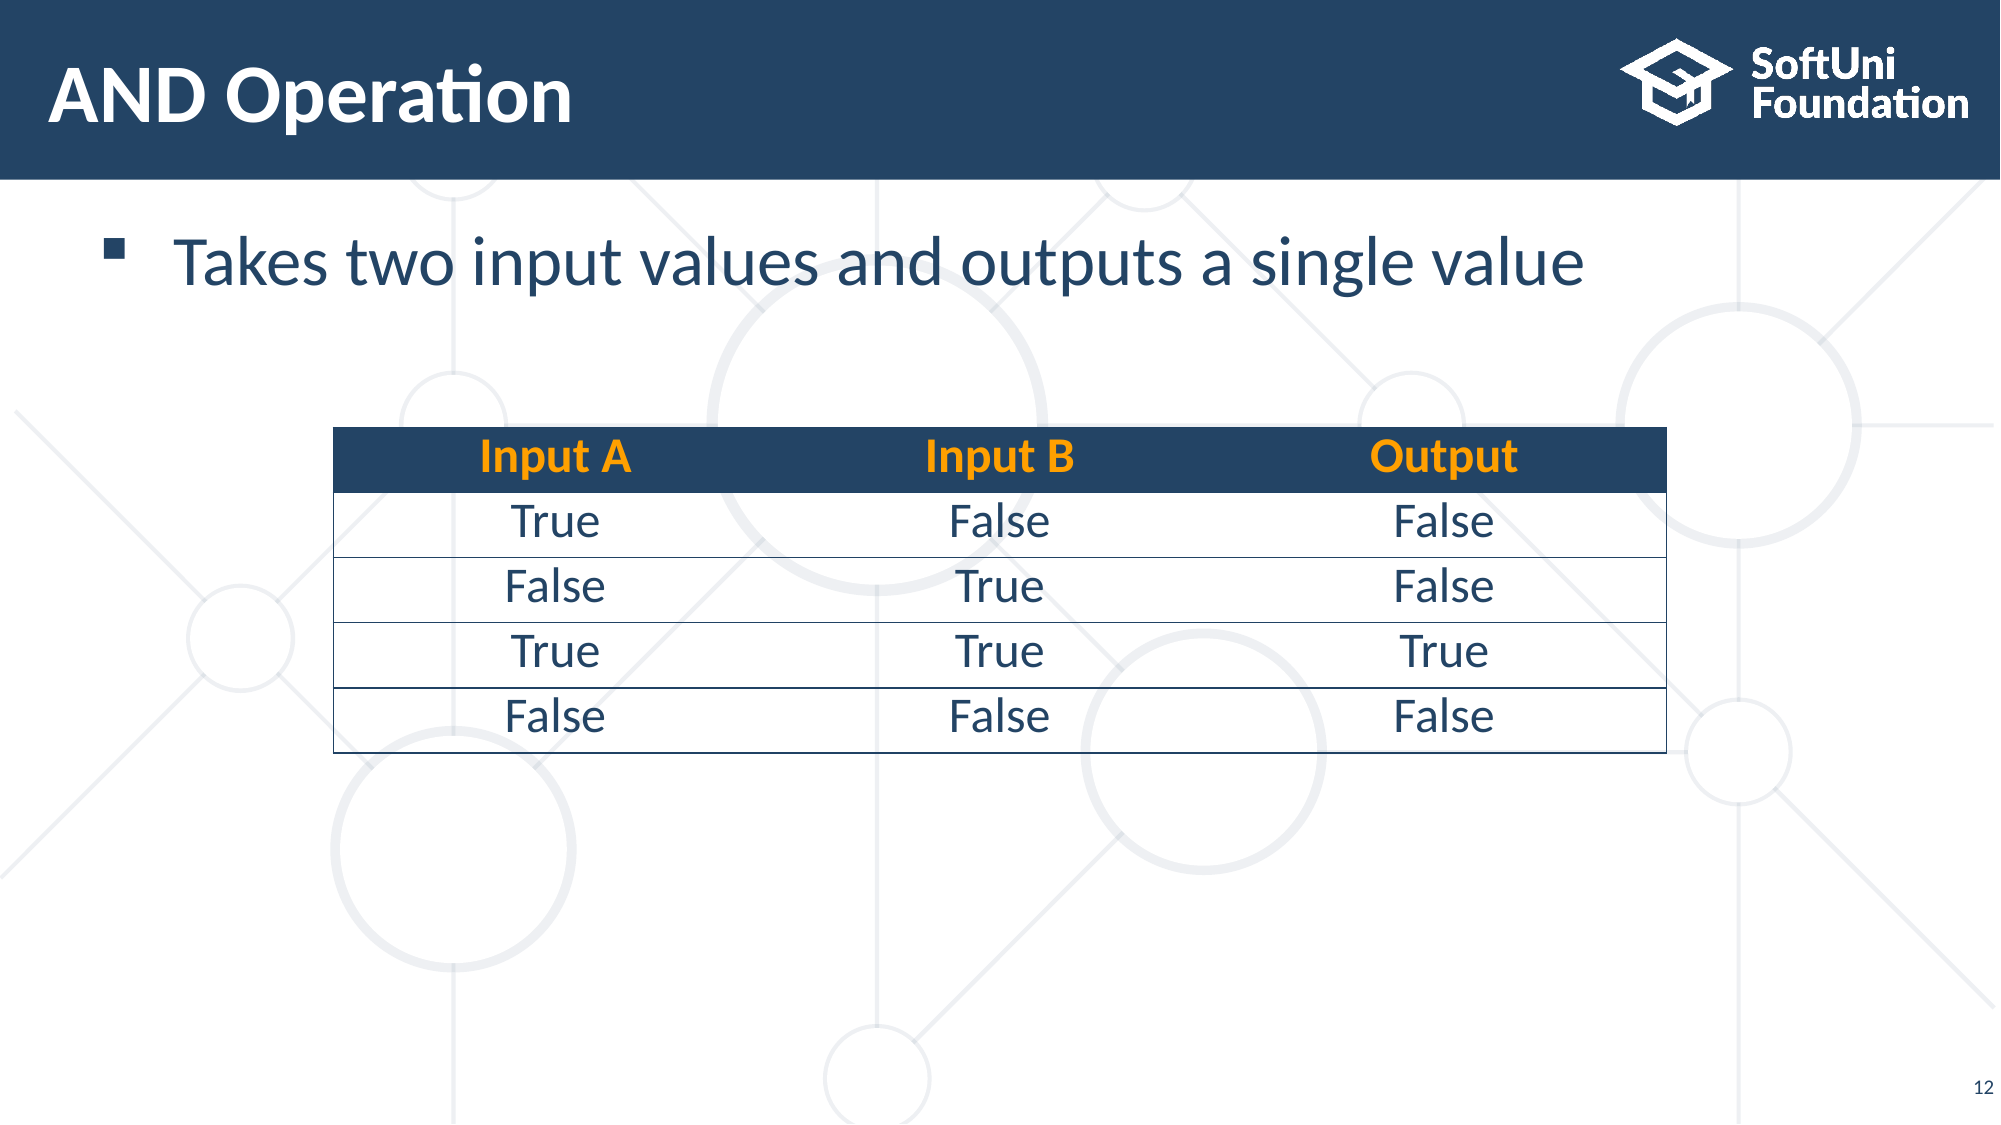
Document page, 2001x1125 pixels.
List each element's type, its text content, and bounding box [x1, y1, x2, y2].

slide_number 12 [1929, 1070, 2000, 1103]
table_header Output [1222, 428, 1666, 492]
table_cell True [334, 493, 778, 557]
table_cell True [778, 623, 1222, 687]
table_cell False [778, 493, 1222, 557]
table_cell False [1222, 493, 1666, 557]
picture [1619, 38, 1968, 126]
table_cell False [334, 558, 778, 622]
table_header Input B [778, 428, 1222, 492]
table_cell False [334, 689, 778, 752]
table_cell False [1222, 689, 1666, 752]
table_cell False [1222, 558, 1666, 622]
title AND Operation [31, 16, 1591, 162]
table_cell True [334, 623, 778, 687]
list Takes two input values and outputs a single value [80, 204, 1930, 1071]
table_cell True [1222, 623, 1666, 687]
table_cell False [778, 689, 1222, 752]
table_cell True [778, 558, 1222, 622]
table_header Input A [334, 428, 778, 492]
